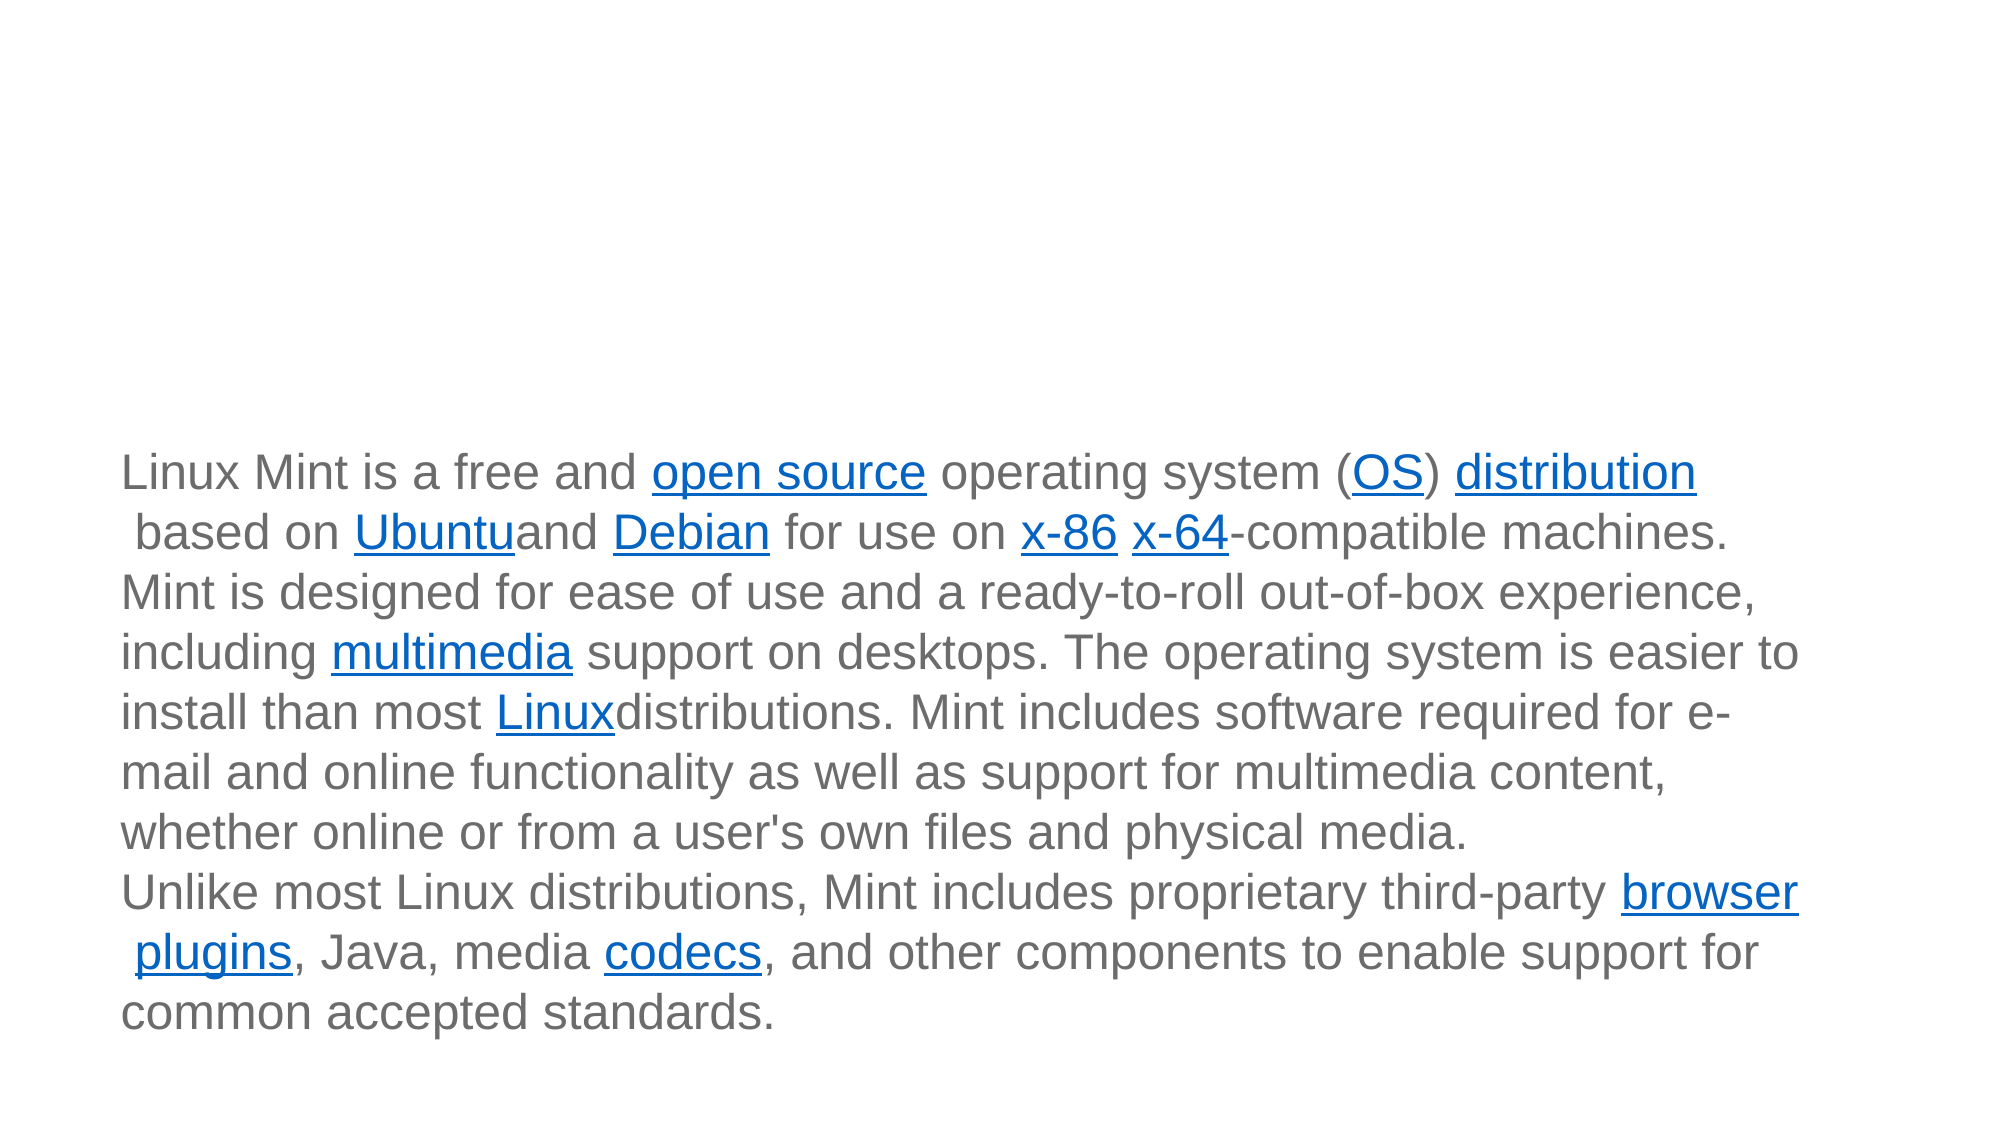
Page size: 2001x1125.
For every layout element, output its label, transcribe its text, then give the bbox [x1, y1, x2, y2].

text_box Linux Mint is a free and open source operating system (OS) distribution based on Ubuntuand Debian for use on x-86 x-64-compatible machines. Mint is designed for ease of use and a ready-to-roll out-of-box experience, including multimedia support on desktops. The operating system is easier to install than most Linuxdistributions. Mint includes software required for e-mail and online functionality as well as support for multimedia content, whether online or from a user's own files and physical media. Unlike most Linux distributions, Mint includes proprietary third-party browser plugins, Java, media codecs, and other components to enable support for common accepted standards. [105, 432, 1820, 1048]
